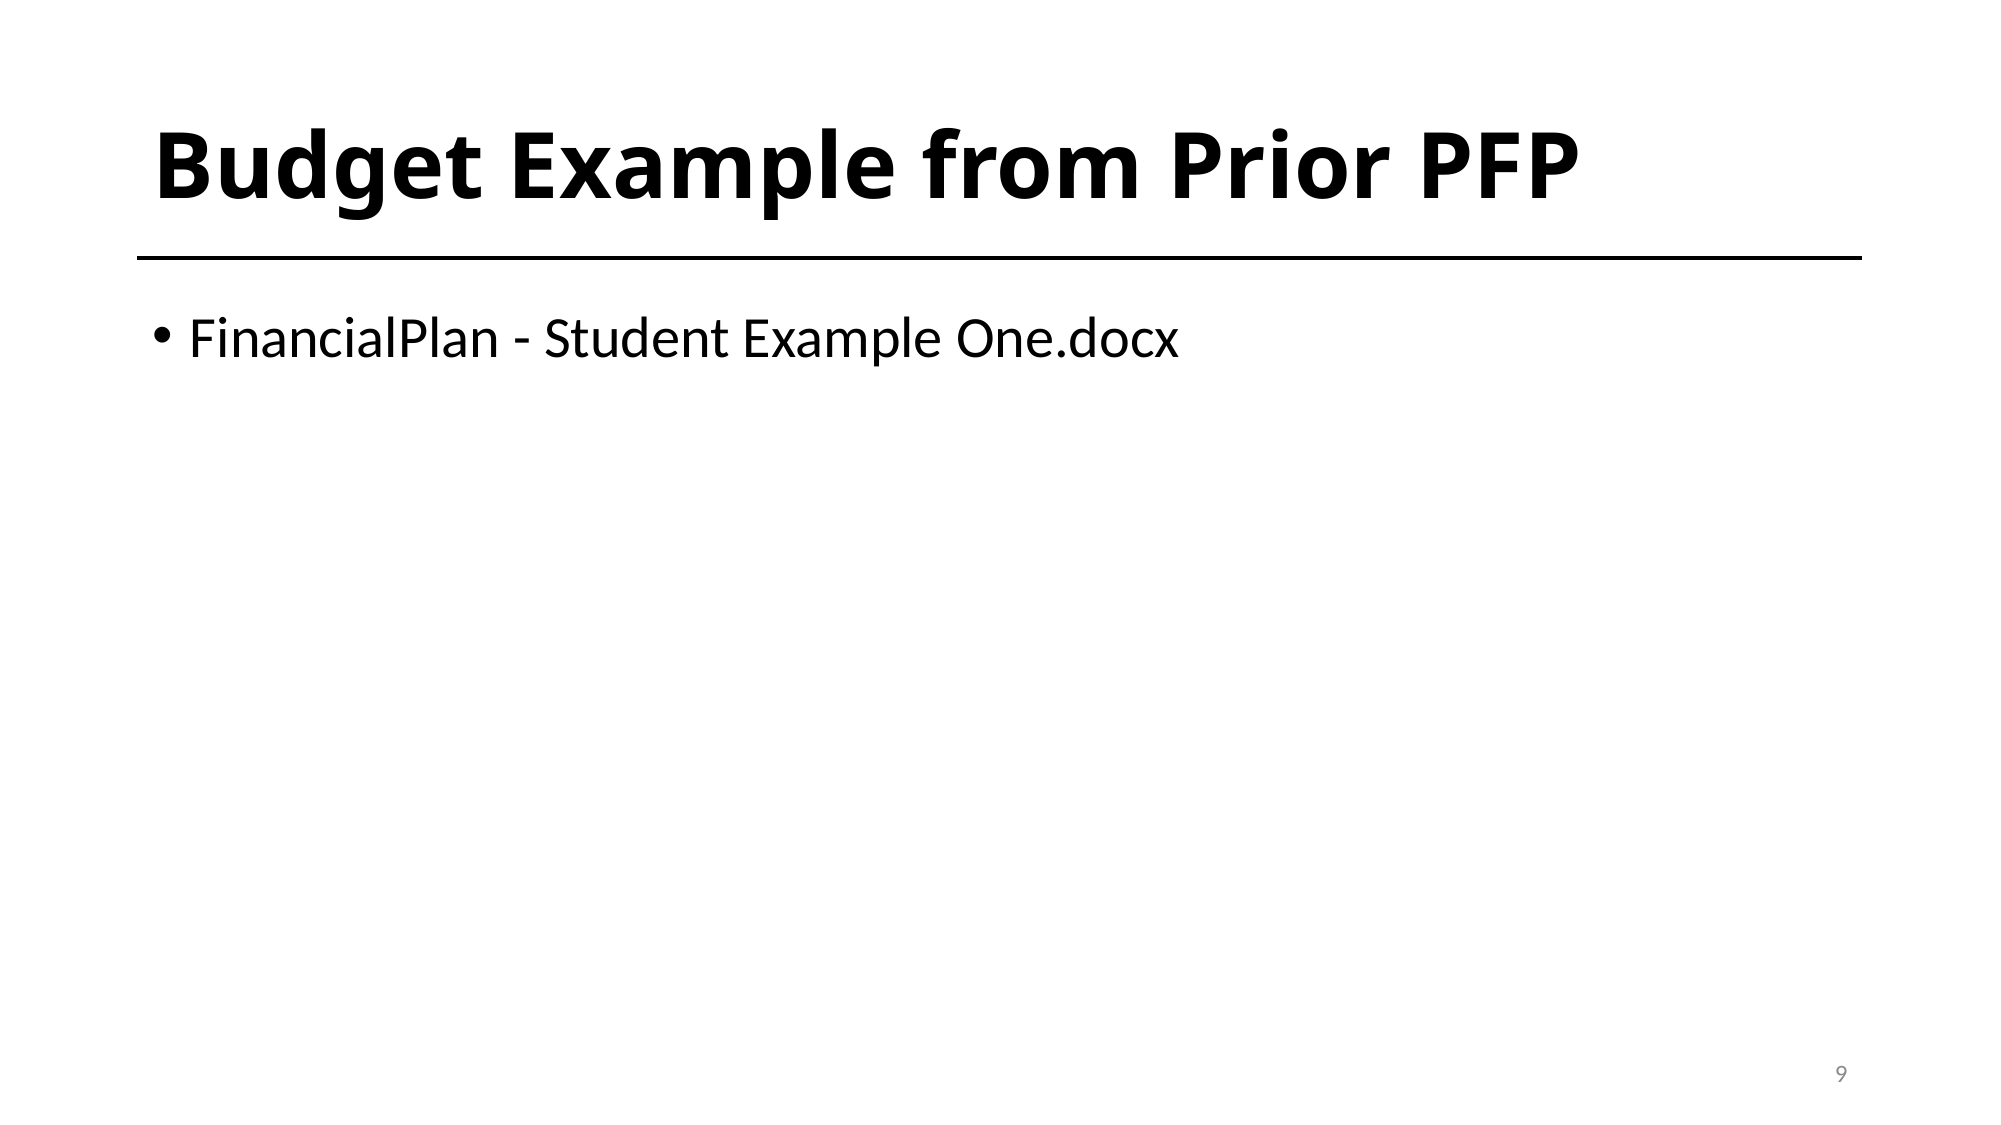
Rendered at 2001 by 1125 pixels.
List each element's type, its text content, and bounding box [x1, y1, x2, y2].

slide_number 9 [1412, 1042, 1863, 1103]
list FinancialPlan - Student Example One.docx [137, 299, 1863, 1014]
title Budget Example from Prior PFP [137, 59, 1863, 278]
